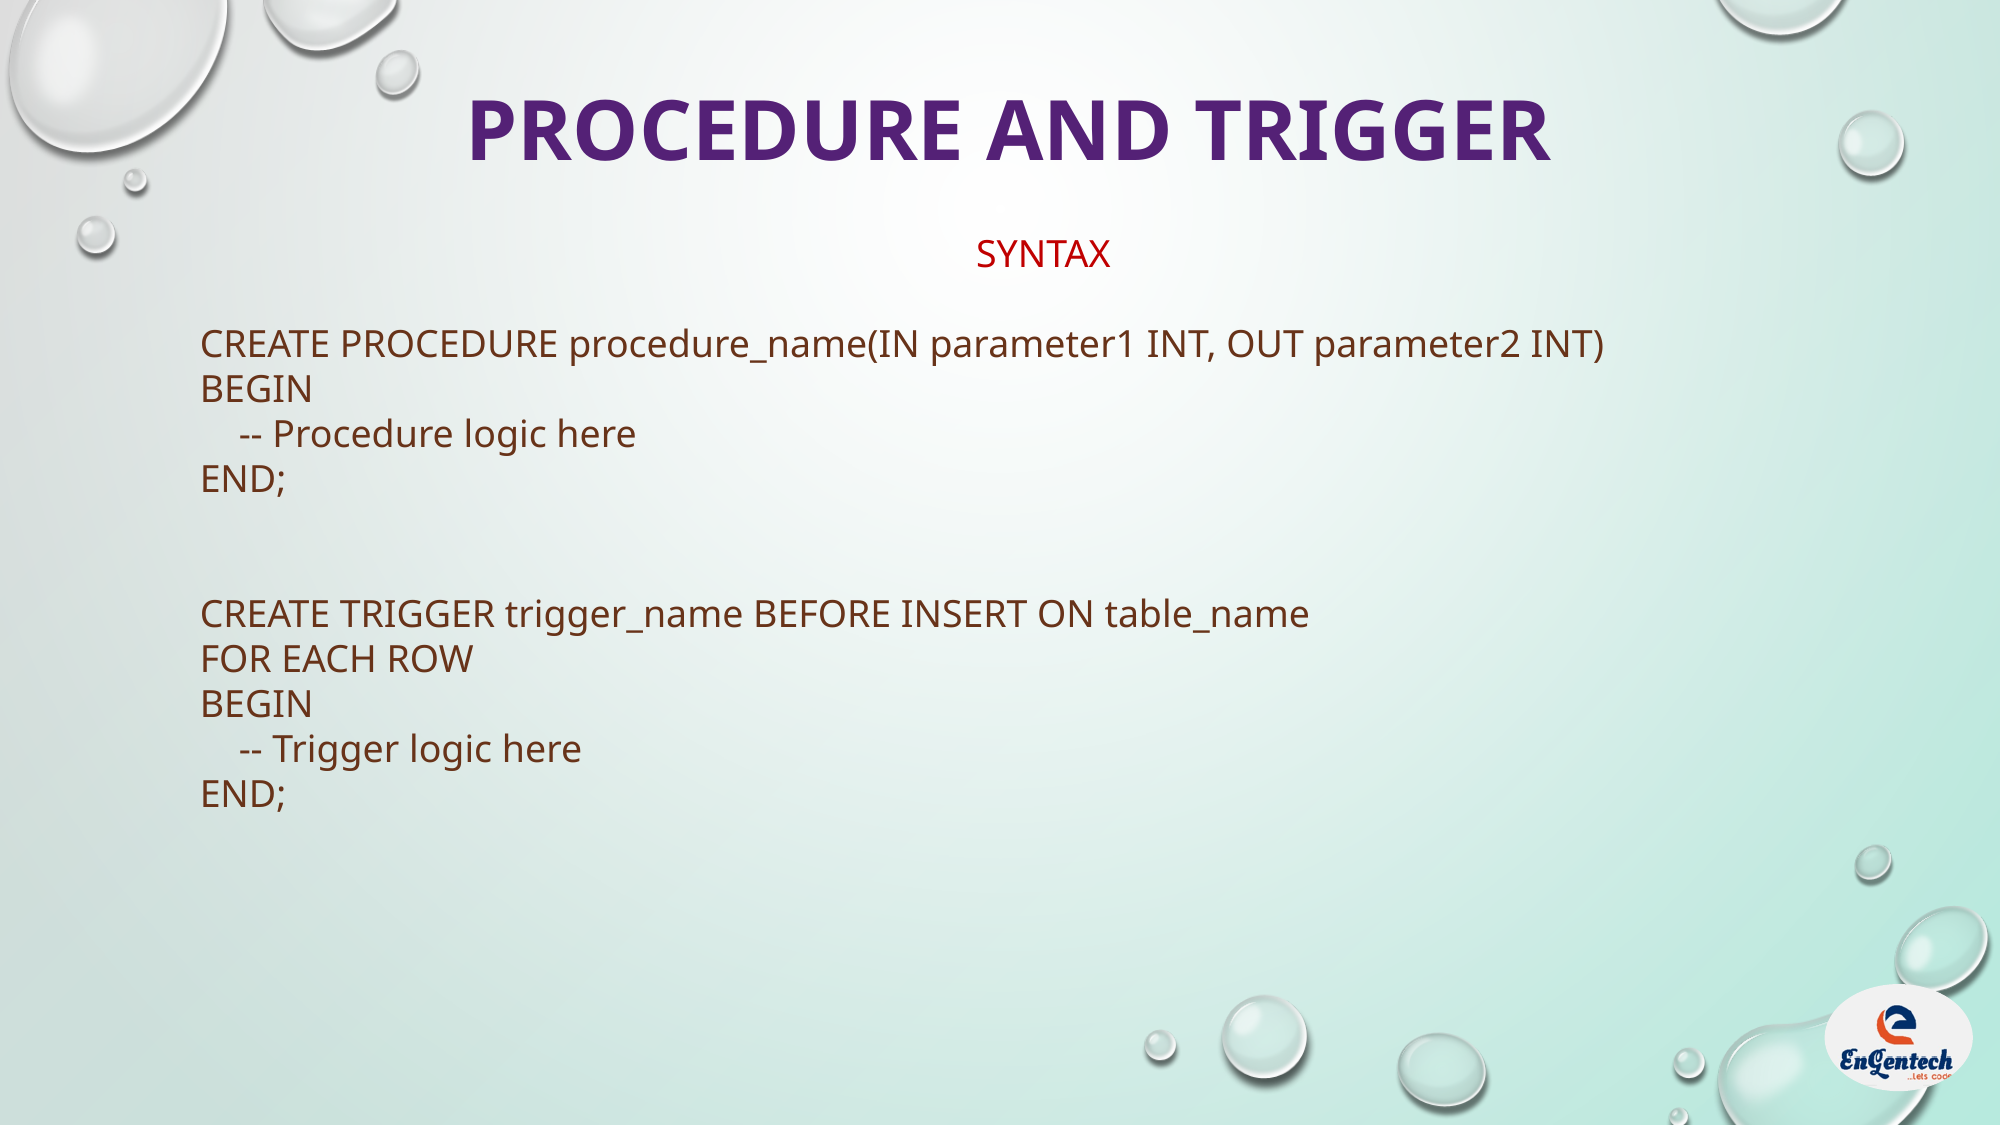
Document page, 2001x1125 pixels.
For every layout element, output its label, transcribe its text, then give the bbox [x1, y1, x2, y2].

title Procedure and trigger [159, 64, 1860, 203]
picture [0, 0, 2000, 1125]
text_box SYNTAX CREATE PROCEDURE procedure_name(IN parameter1 INT, OUT parameter2 INT) BEGIN -- Procedure logic here END; CREATE TRIGGER trigger_name BEFORE INSERT ON table_name FOR EACH ROW BEGIN -- Trigger logic here END; [185, 177, 1902, 868]
